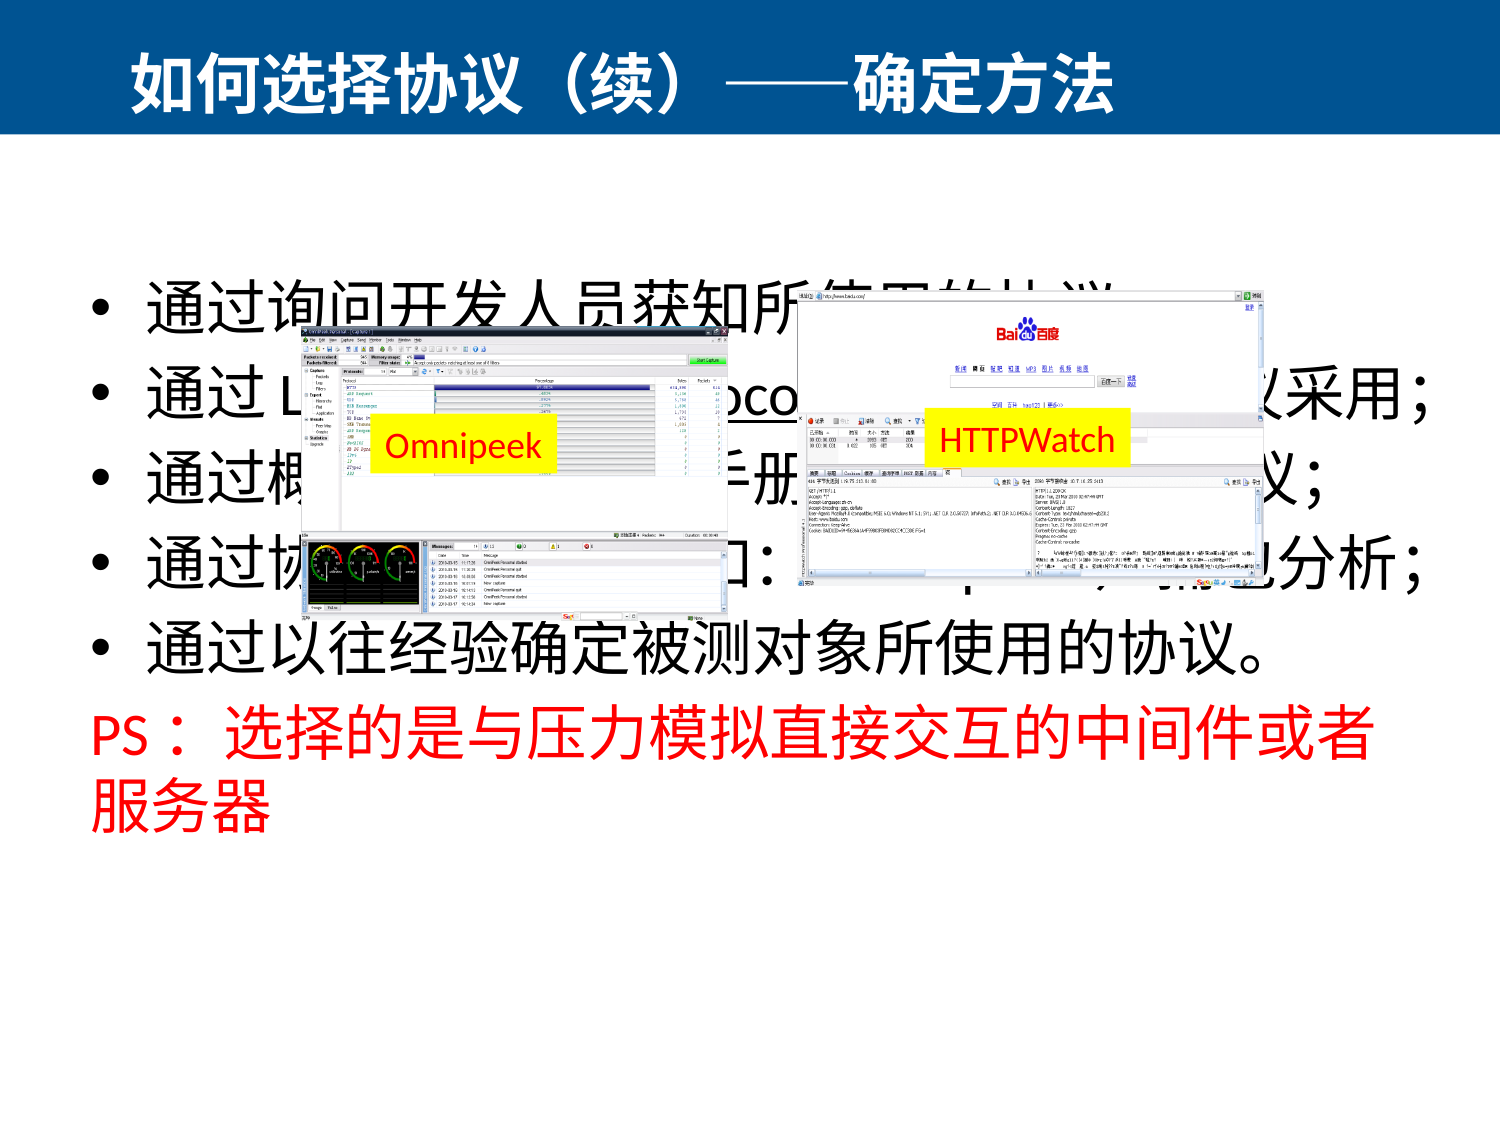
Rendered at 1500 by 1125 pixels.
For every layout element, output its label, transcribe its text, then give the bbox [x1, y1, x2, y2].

list 通过询问开发人员获知所使用的协议； 通过LR自带的“Protocol Advisor”——建议采用； 通过概要或详细设计手册获知所使用的协议； 通过协议分析工具（如：Omnipeek）捕包分析； 通过以往经验确定被测对象所使用的协议。 PS：选择的是与压力模拟直接交互的中间件或者服务器 [75, 262, 1425, 1005]
title 如何选择协议（续）——确定方法 [112, 42, 1134, 136]
picture [300, 325, 728, 621]
picture [797, 290, 1264, 586]
